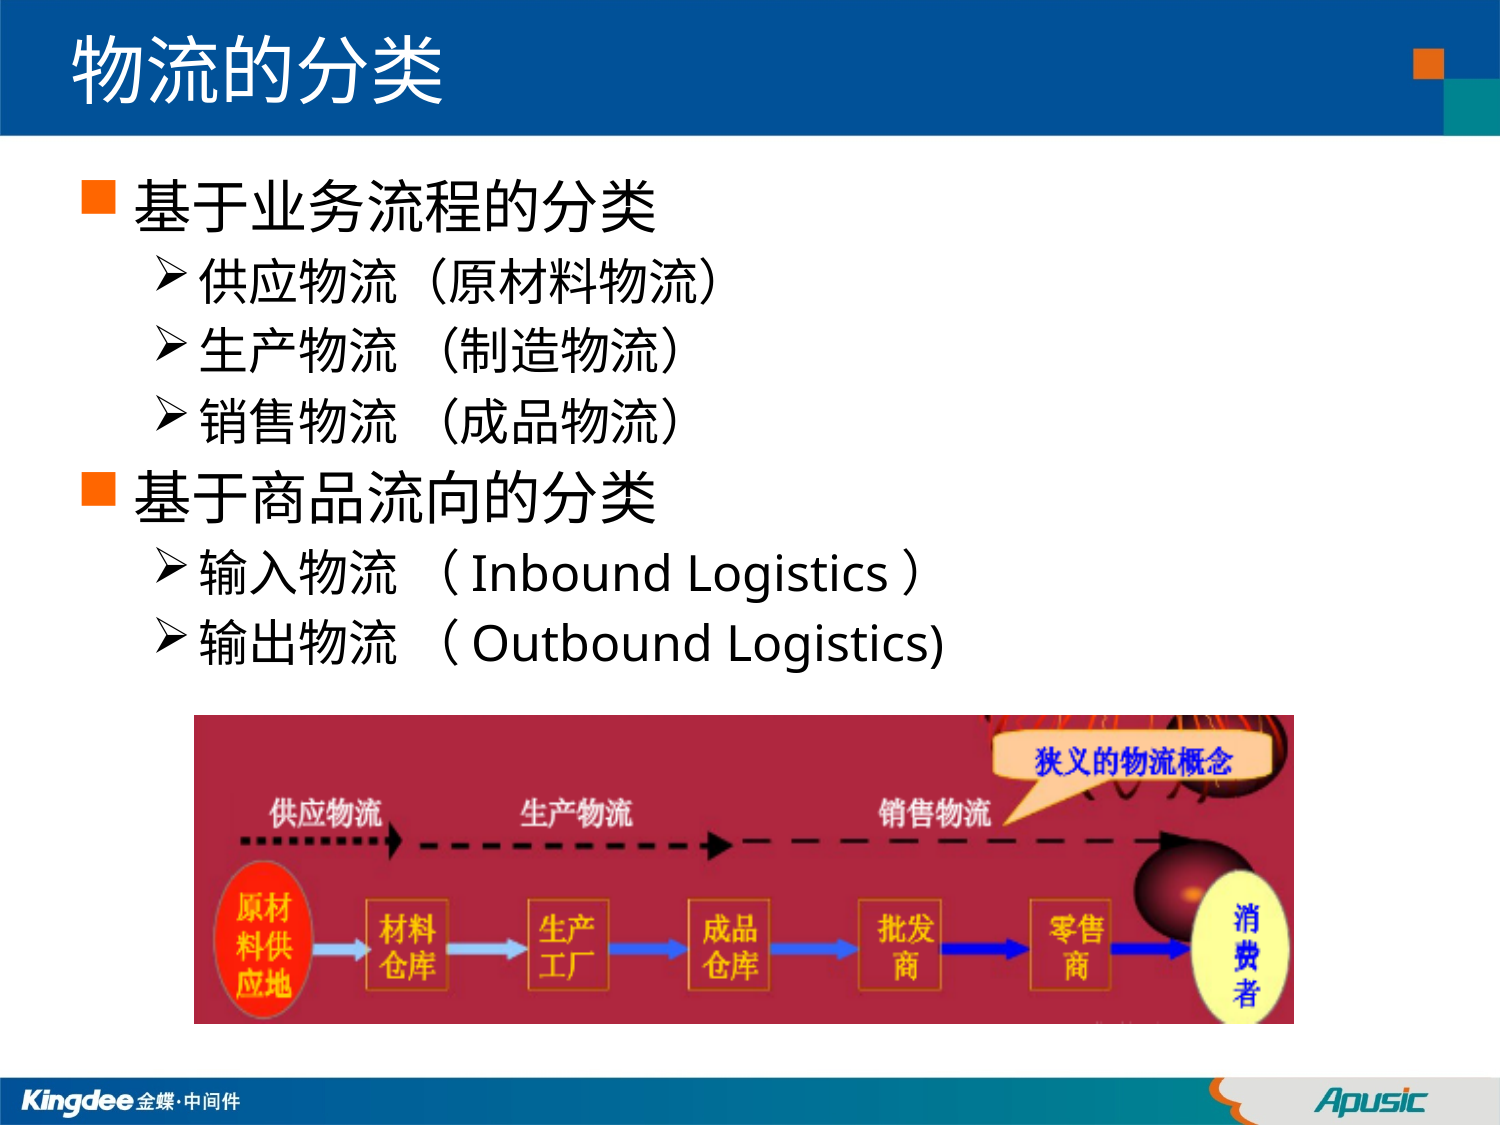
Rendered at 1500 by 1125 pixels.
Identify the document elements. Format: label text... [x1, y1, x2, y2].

list 基于业务流程的分类 供应物流（原材料物流） 生产物流 （制造物流） 销售物流 （成品物流） 基于商品流向的分类 输入物流 （Inbound Logistics） 输出物流 （Outbound Logistics) [62, 162, 1444, 622]
title 物流的分类 [55, 16, 1253, 105]
picture [0, 0, 1500, 1125]
